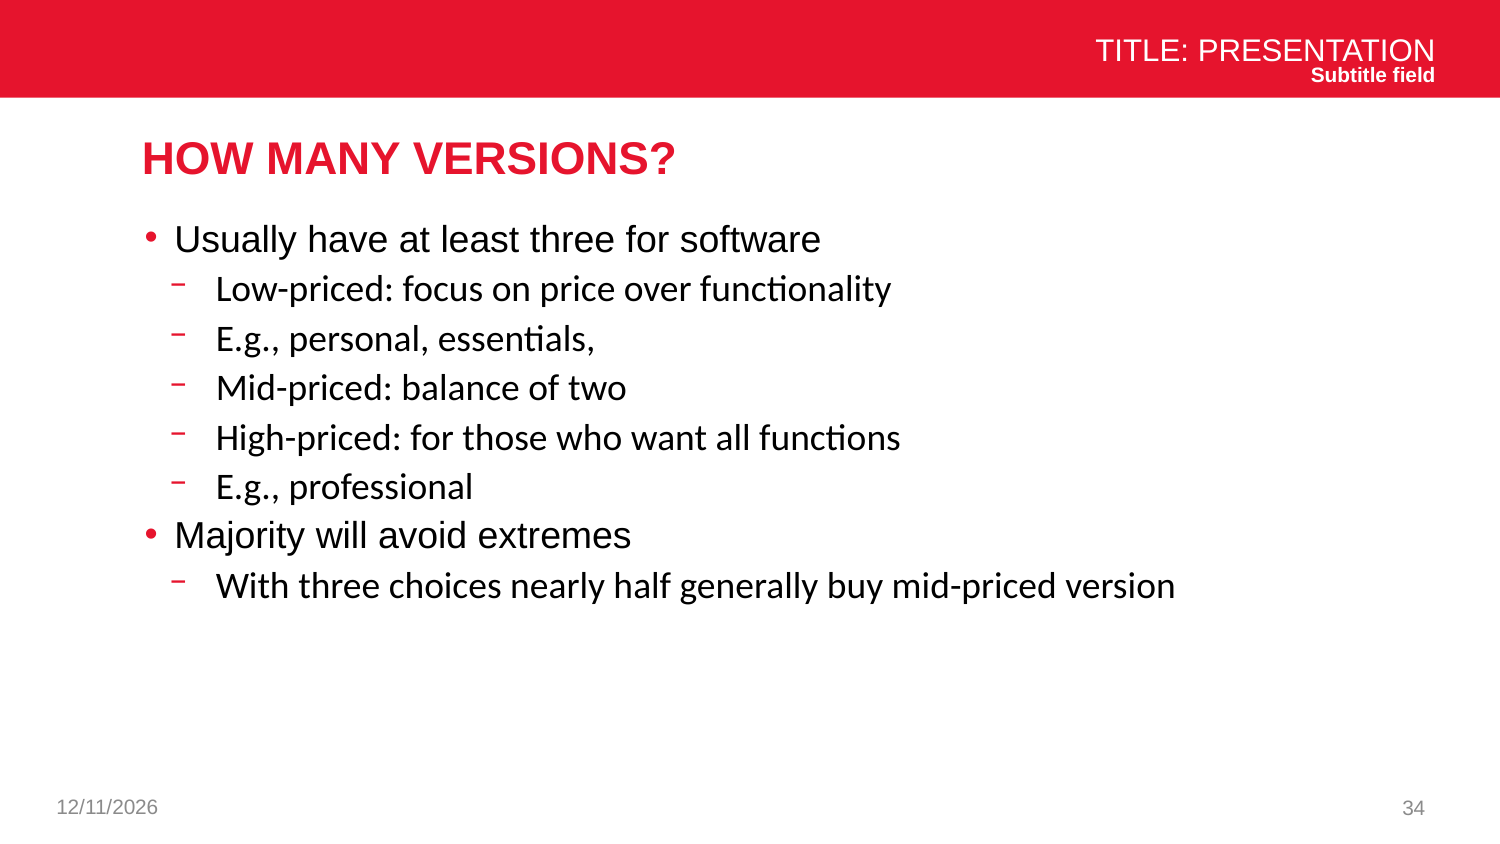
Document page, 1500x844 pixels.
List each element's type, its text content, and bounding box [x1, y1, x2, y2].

list Usually have at least three for software Low-priced: focus on price over functionality E.g., personal, essentials, Mid-priced: balance of two High-priced: for those who want all functions E.g., professional Majority will avoid extremes With three choices nearly half generally buy mid-priced version [53, 202, 1436, 754]
list Subtitle field [346, 51, 1451, 82]
title How many versions? [53, 113, 1435, 199]
slide_number 34 [1090, 785, 1441, 830]
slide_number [41, 783, 392, 829]
list Title: Presentation [346, 19, 1451, 51]
